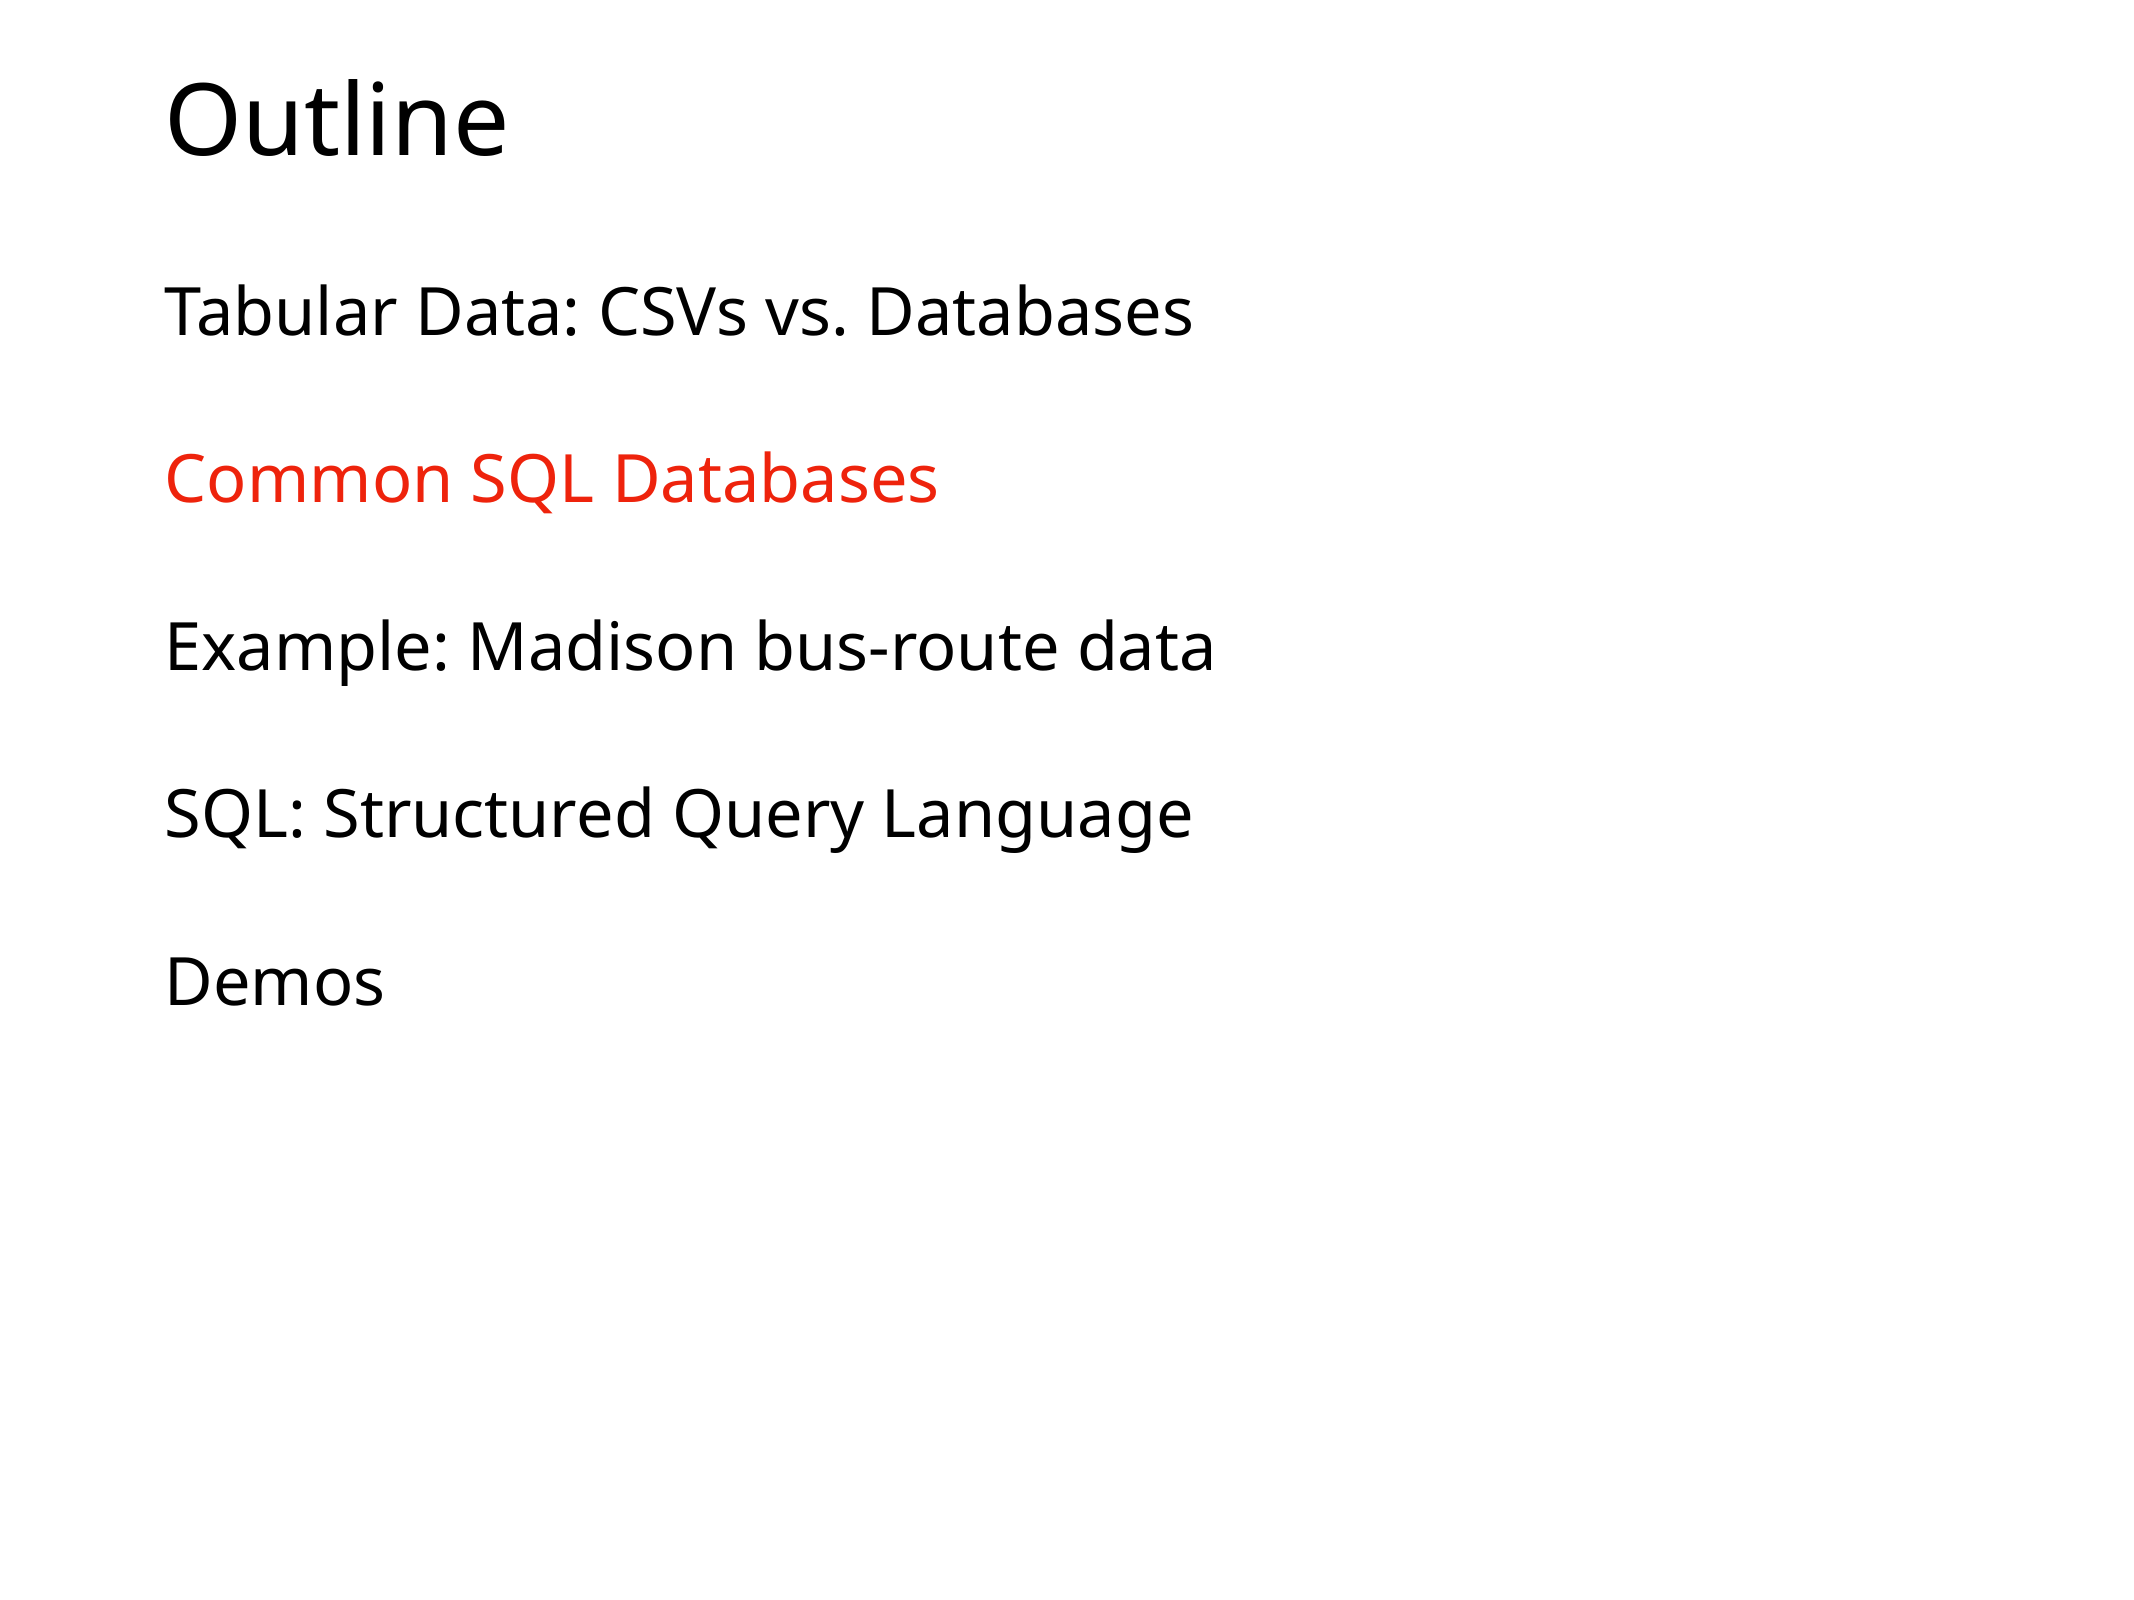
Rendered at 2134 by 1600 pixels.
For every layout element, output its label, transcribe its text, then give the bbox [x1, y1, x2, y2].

title Outline [155, 41, 1978, 191]
list Tabular Data: CSVs vs. Databases Common SQL Databases Example: Madison bus-route data SQL: Structured Query Language Demos [155, 259, 1978, 1529]
